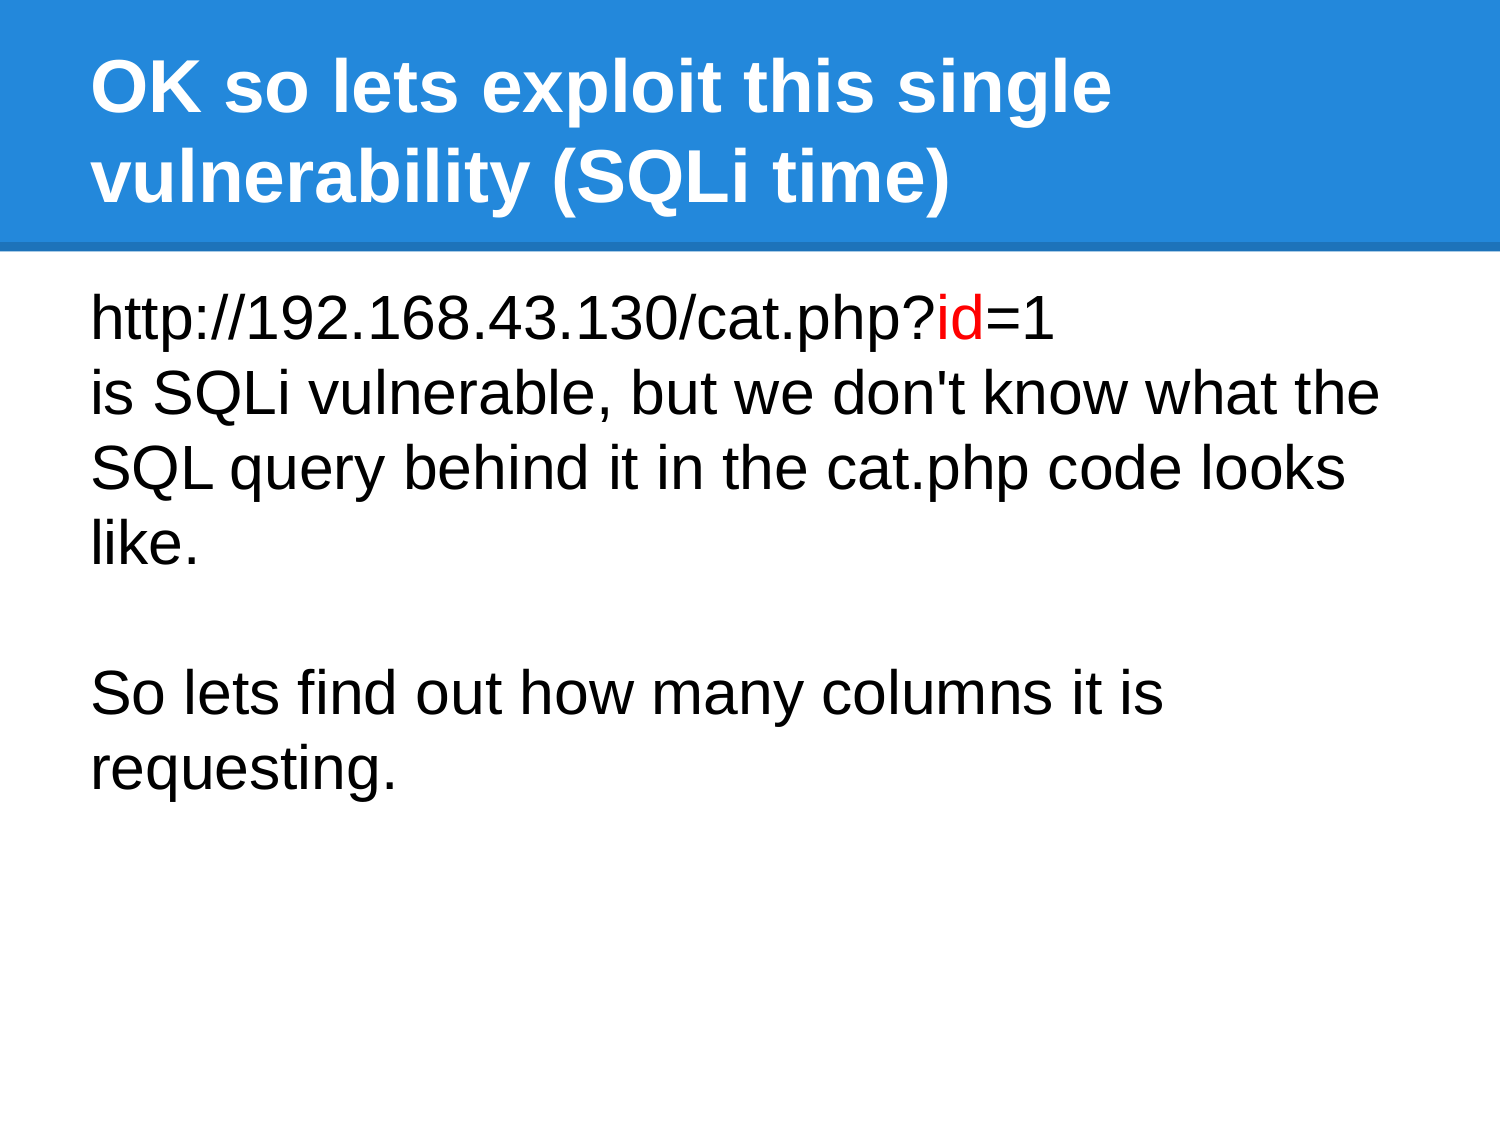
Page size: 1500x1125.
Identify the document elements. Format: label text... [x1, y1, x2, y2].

title OK so lets exploit this single vulnerability (SQLi time) [75, 45, 1425, 233]
list http://192.168.43.130/cat.php?id=1 is SQLi vulnerable, but we don't know what the SQL query behind it in the cat.php code looks like. So lets find out how many columns it is requesting. [75, 262, 1425, 1078]
